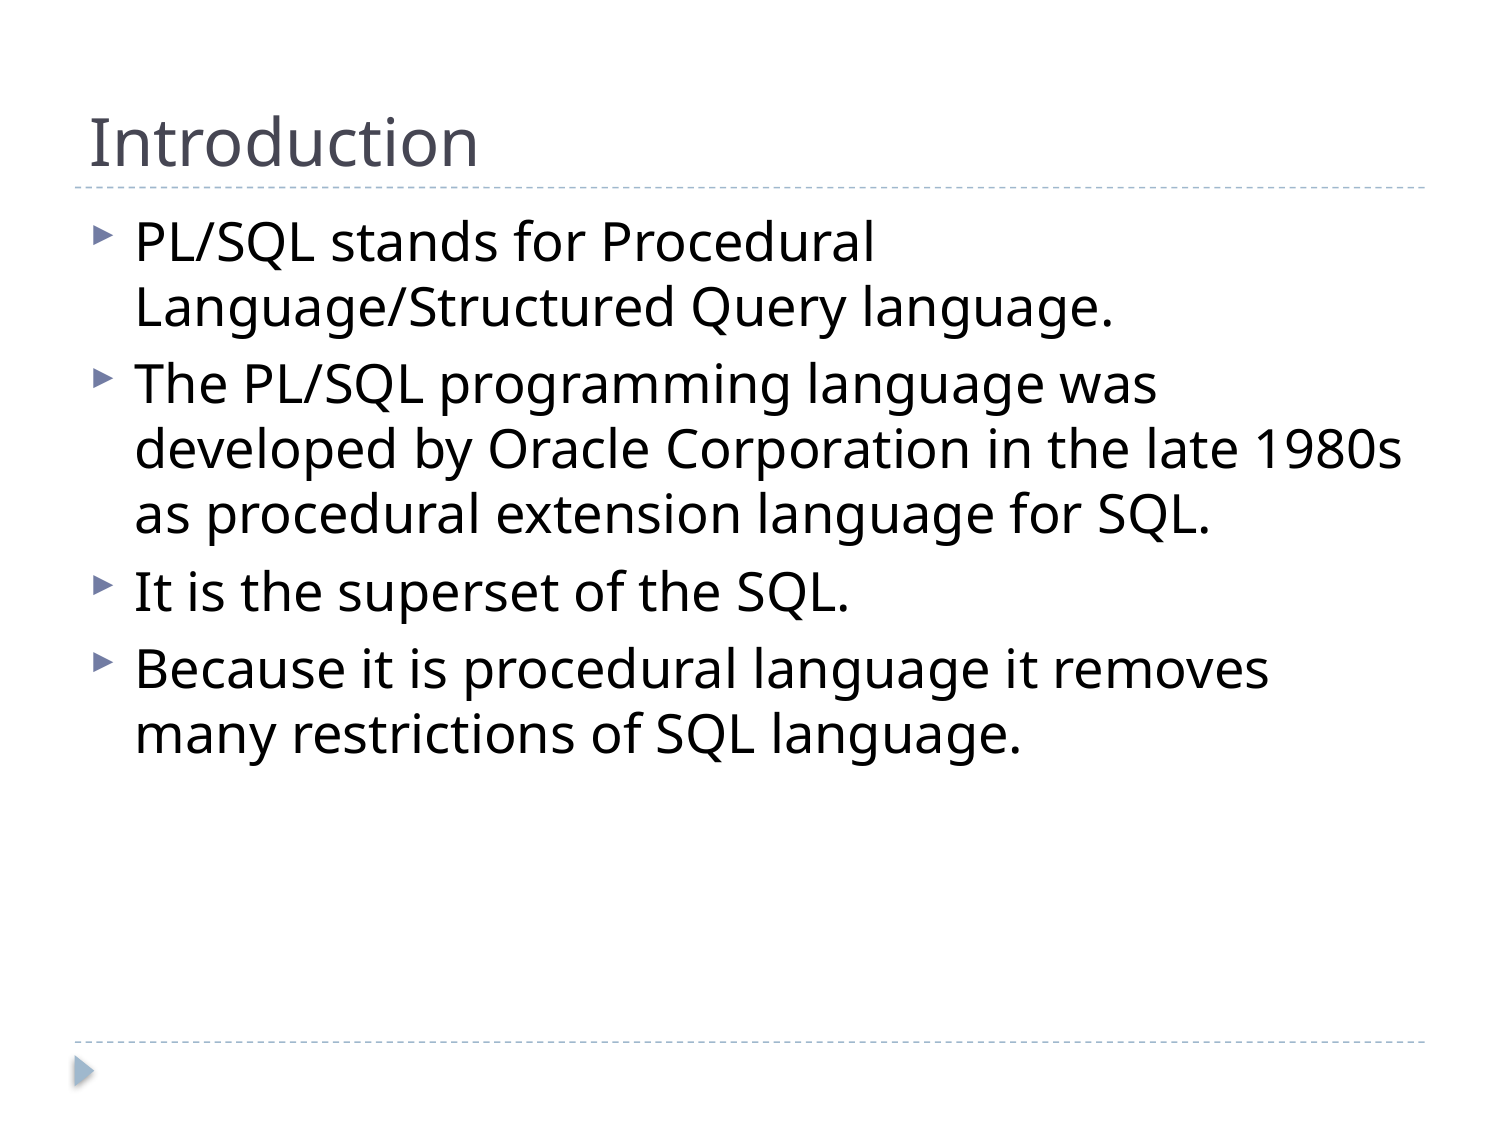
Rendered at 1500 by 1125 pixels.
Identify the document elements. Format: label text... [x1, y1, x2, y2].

list PL/SQL stands for Procedural Language/Structured Query language. The PL/SQL programming language was developed by Oracle Corporation in the late 1980s as procedural extension language for SQL. It is the superset of the SQL. Because it is procedural language it removes many restrictions of SQL language. [75, 200, 1425, 1010]
title Introduction [75, 24, 1425, 188]
